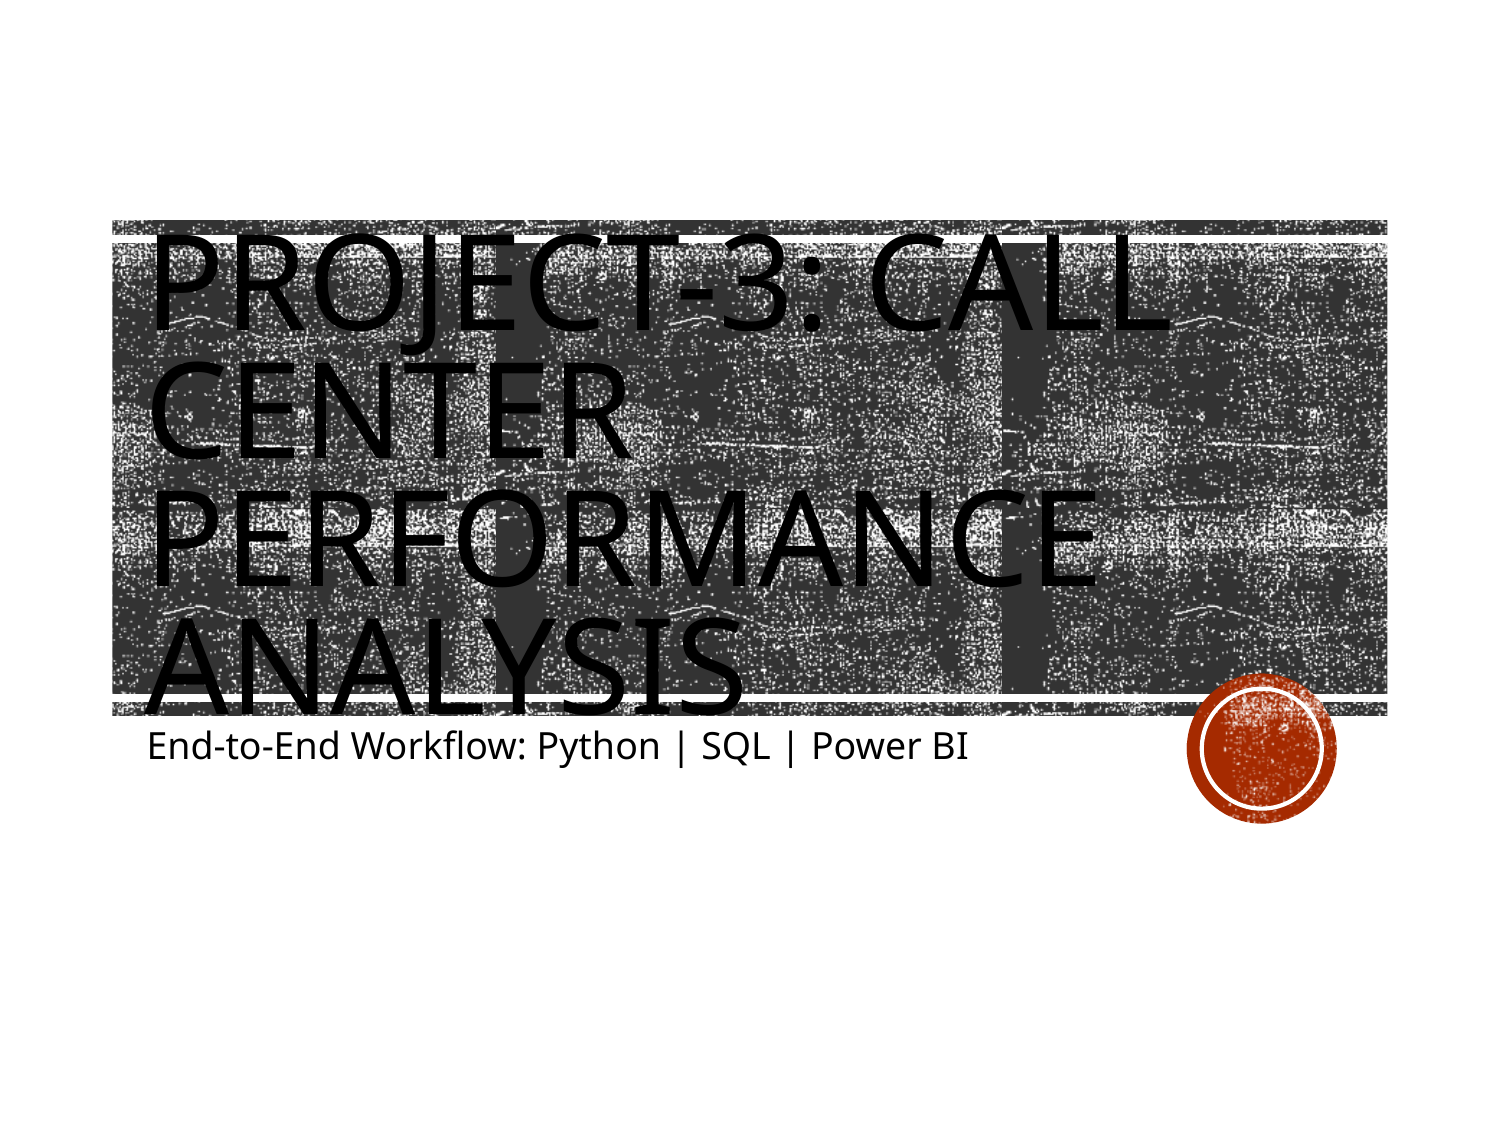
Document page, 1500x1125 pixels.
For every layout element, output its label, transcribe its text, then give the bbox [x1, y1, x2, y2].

title Project-3: Call Center Performance Analysis [129, 234, 1375, 733]
subtitle End-to-End Workflow: Python | SQL | Power BI [131, 720, 1103, 896]
